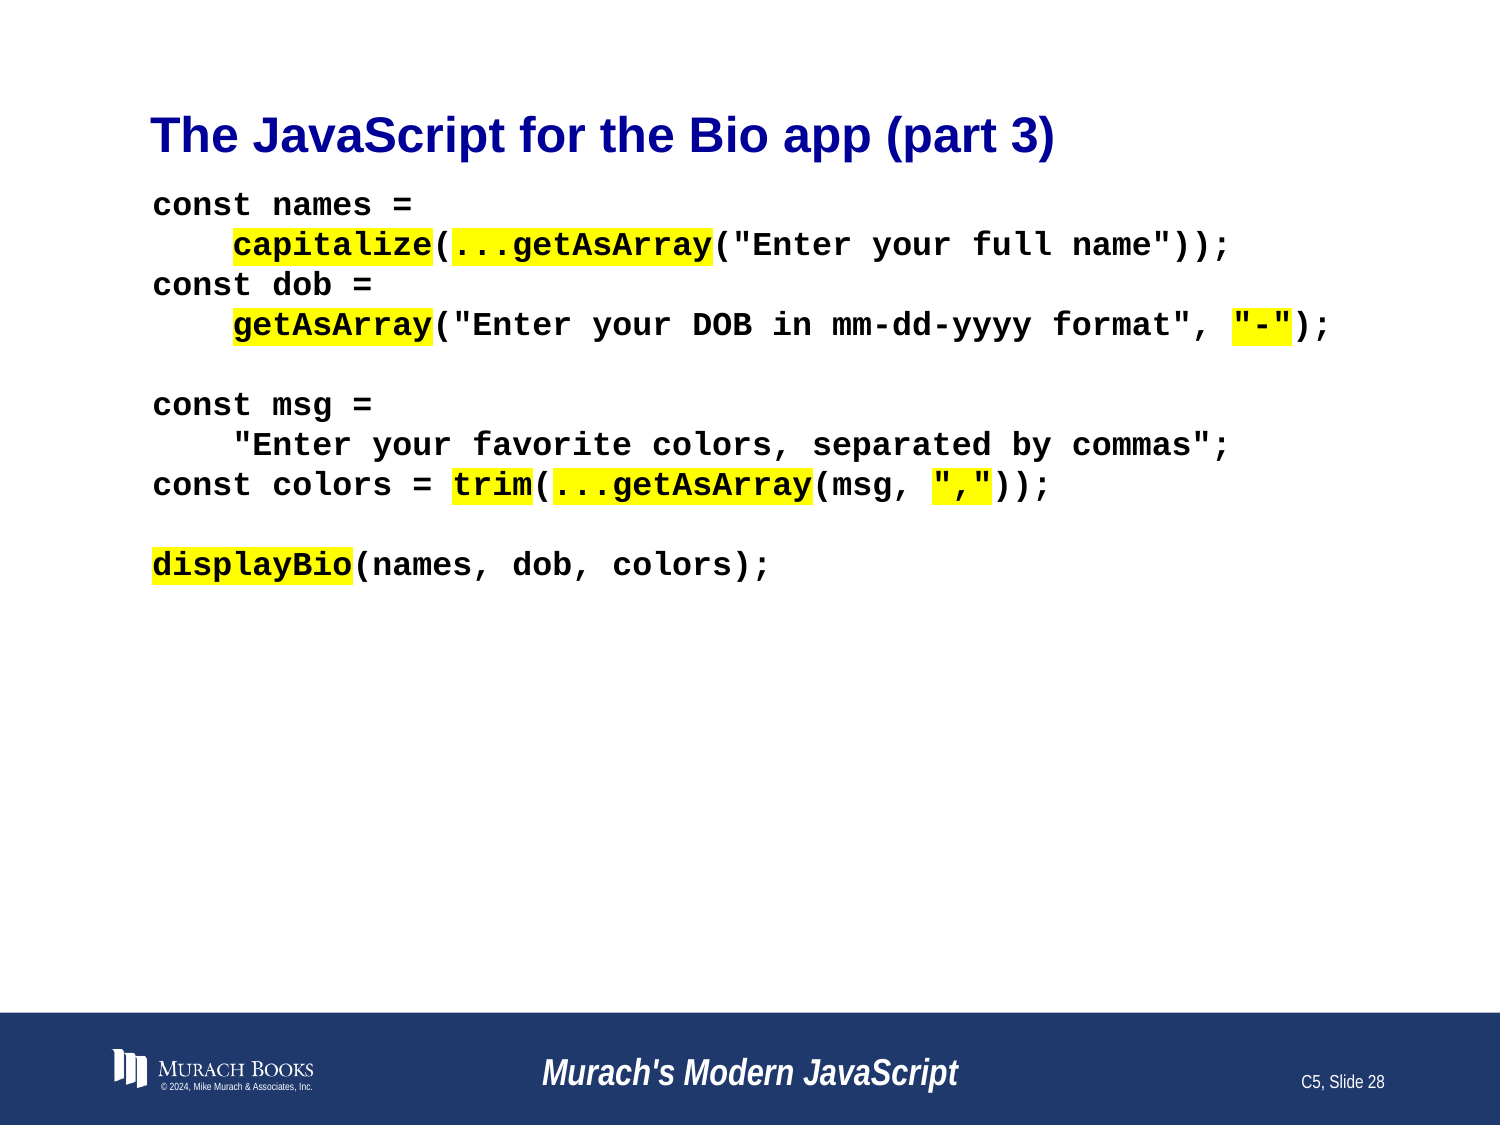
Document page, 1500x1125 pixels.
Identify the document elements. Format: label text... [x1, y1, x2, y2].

title The JavaScript for the Bio app (part 3) [150, 102, 1350, 164]
list const names = capitalize(...getAsArray("Enter your full name")); const dob = getAsArray("Enter your DOB in mm-dd-yyyy format", "-"); const msg = "Enter your favorite colors, separated by commas"; const colors = trim(...getAsArray(msg, ",")); displayBio(names, dob, colors); [137, 174, 1363, 975]
footer © 2024, Mike Murach & Associates, Inc. [12, 1025, 450, 1100]
slide_number Murach's Modern JavaScript [450, 1025, 1050, 1100]
slide_number C5, Slide 28 [1087, 1025, 1400, 1100]
